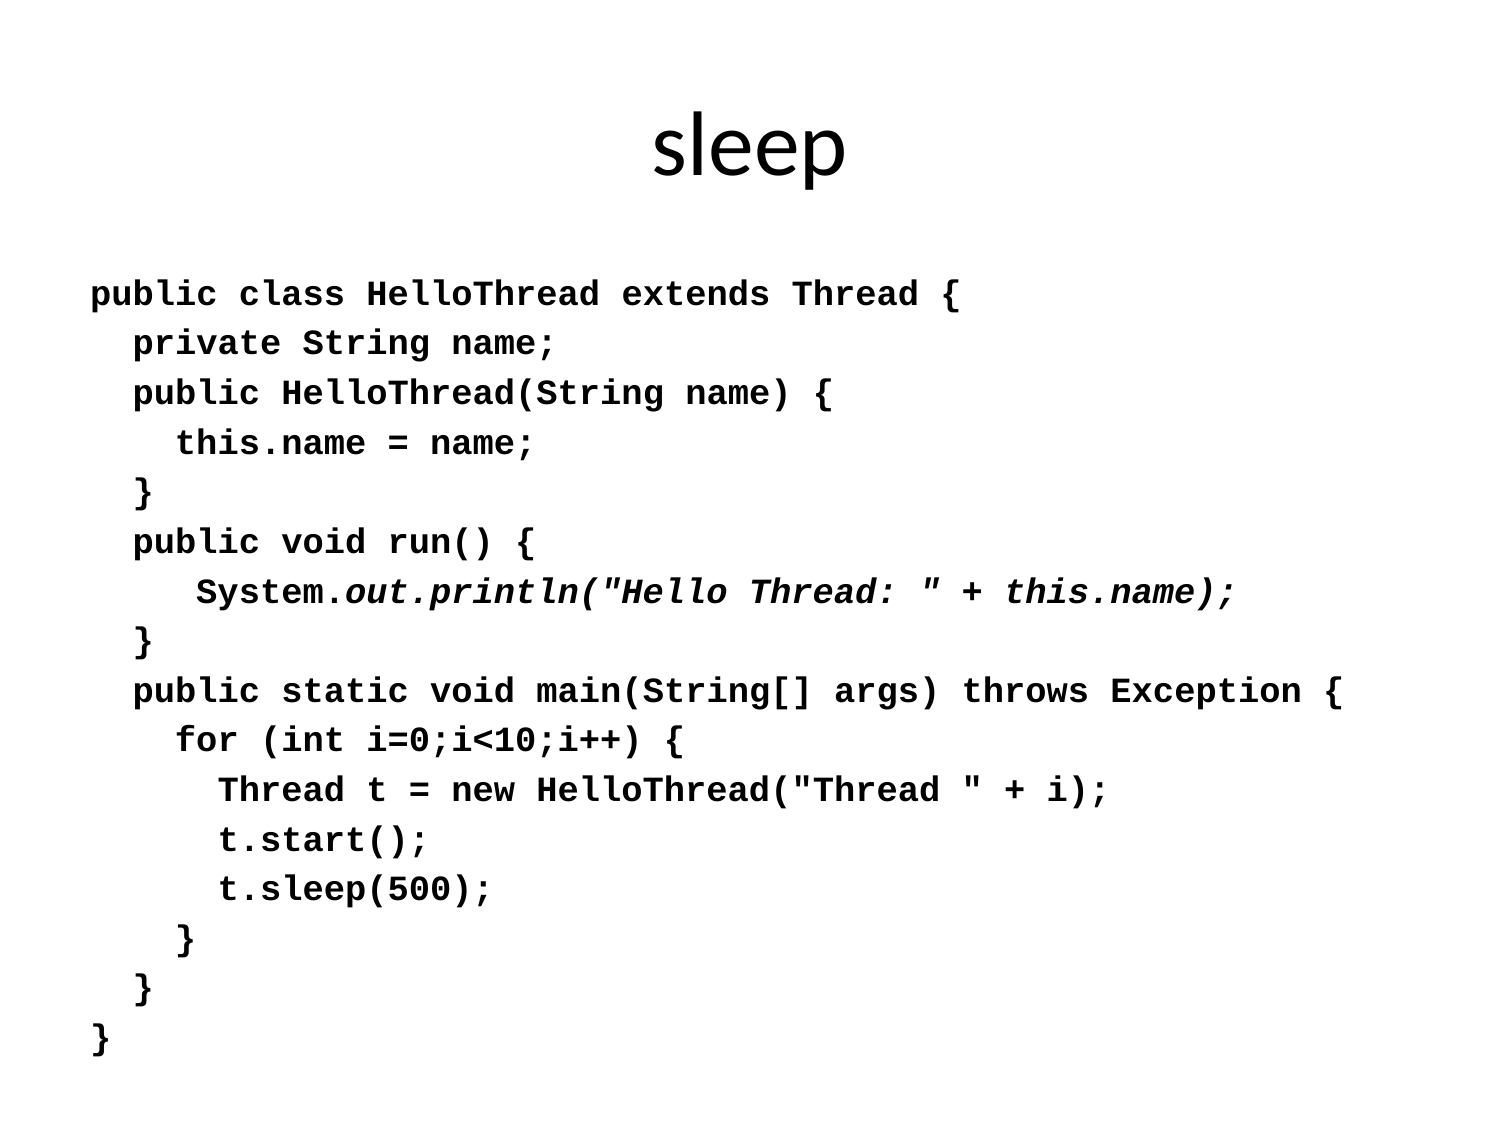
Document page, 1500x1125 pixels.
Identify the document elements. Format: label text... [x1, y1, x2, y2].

list public class HelloThread extends Thread { private String name; public HelloThread(String name) { this.name = name; } public void run() { System.out.println("Hello Thread: " + this.name); } public static void main(String[] args) throws Exception { for (int i=0;i<10;i++) { Thread t = new HelloThread("Thread " + i); t.start(); t.sleep(500); } } } [75, 262, 1425, 1005]
title sleep [75, 45, 1425, 233]
